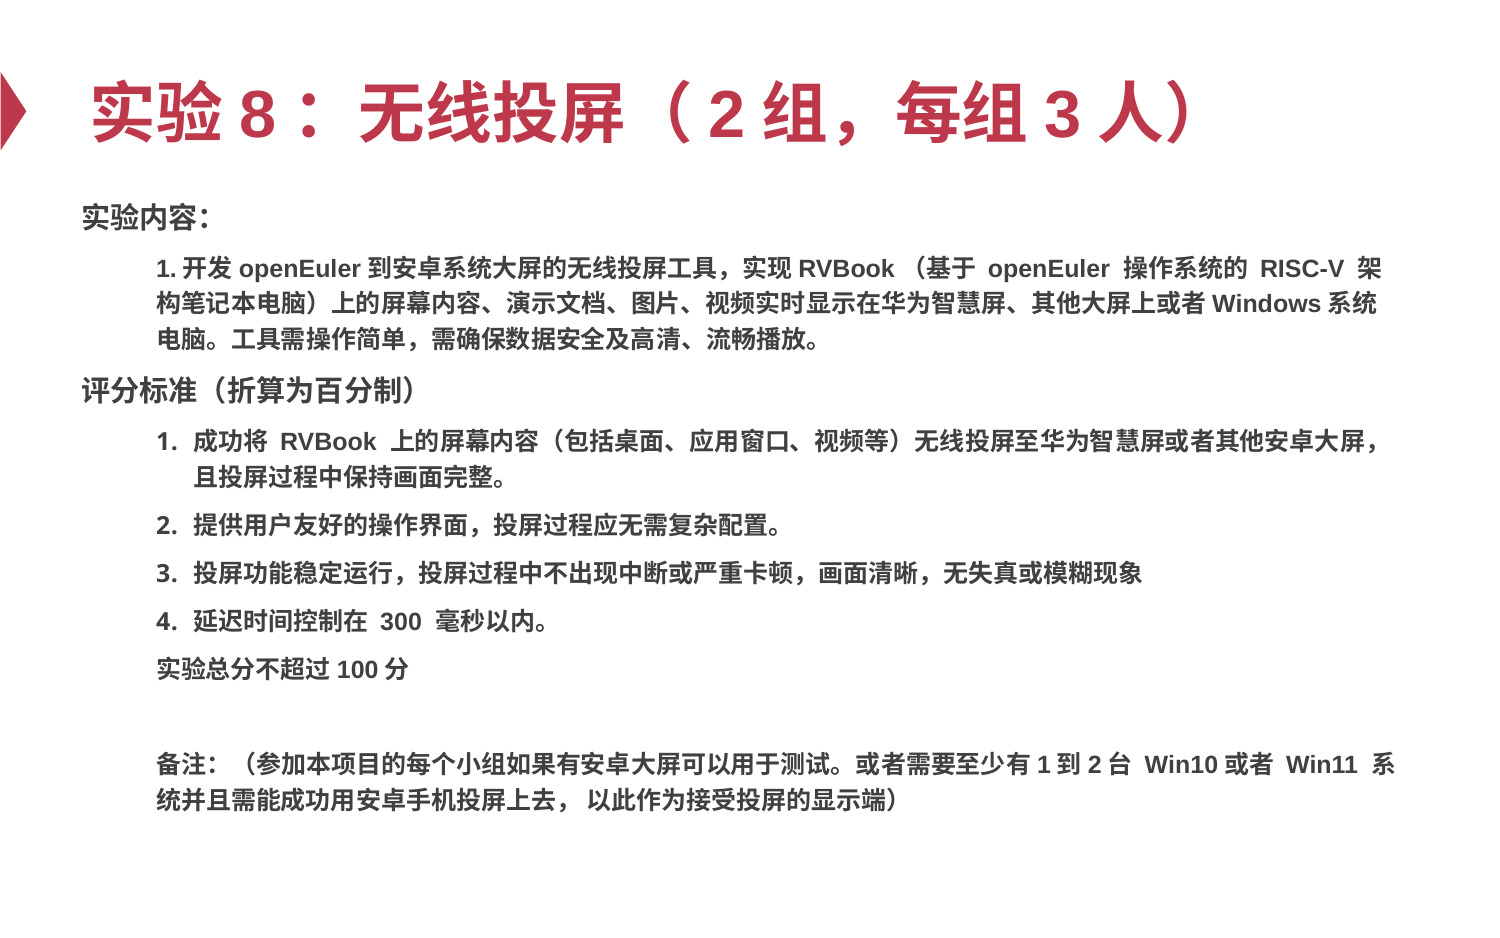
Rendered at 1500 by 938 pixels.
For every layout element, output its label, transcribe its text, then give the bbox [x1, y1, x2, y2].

title 实验8：无线投屏（2组，每组3人） [75, 37, 1425, 185]
text_box 实验内容： 1.开发openEuler到安卓系统大屏的无线投屏工具，实现RVBook（基于 openEuler 操作系统的 RISC-V 架构笔记本电脑）上的屏幕内容、演示文档、图片、视频实时显示在华为智慧屏、其他大屏上或者Windows系统电脑。工具需操作简单，需确保数据安全及高清、流畅播放。 评分标准（折算为百分制） 成功将 RVBook 上的屏幕内容（包括桌面、应用窗口、视频等）无线投屏至华为智慧屏或者其他安卓大屏，且投屏过程中保持画面完整。 提供用户友好的操作界面，投屏过程应无需复杂配置。 投屏功能稳定运行，投屏过程中不出现中断或严重卡顿，画面清晰，无失真或模糊现象 延迟时间控制在 300 毫秒以内。 实验总分不超过100分 备注：（参加本项目的每个小组如果有安卓大屏可以用于测试。或者需要至少有1到2台 Win10或者 Win11 系统并且需能成功用安卓手机投屏上去， 以此作为接受投屏的显示端） [66, 184, 1416, 917]
